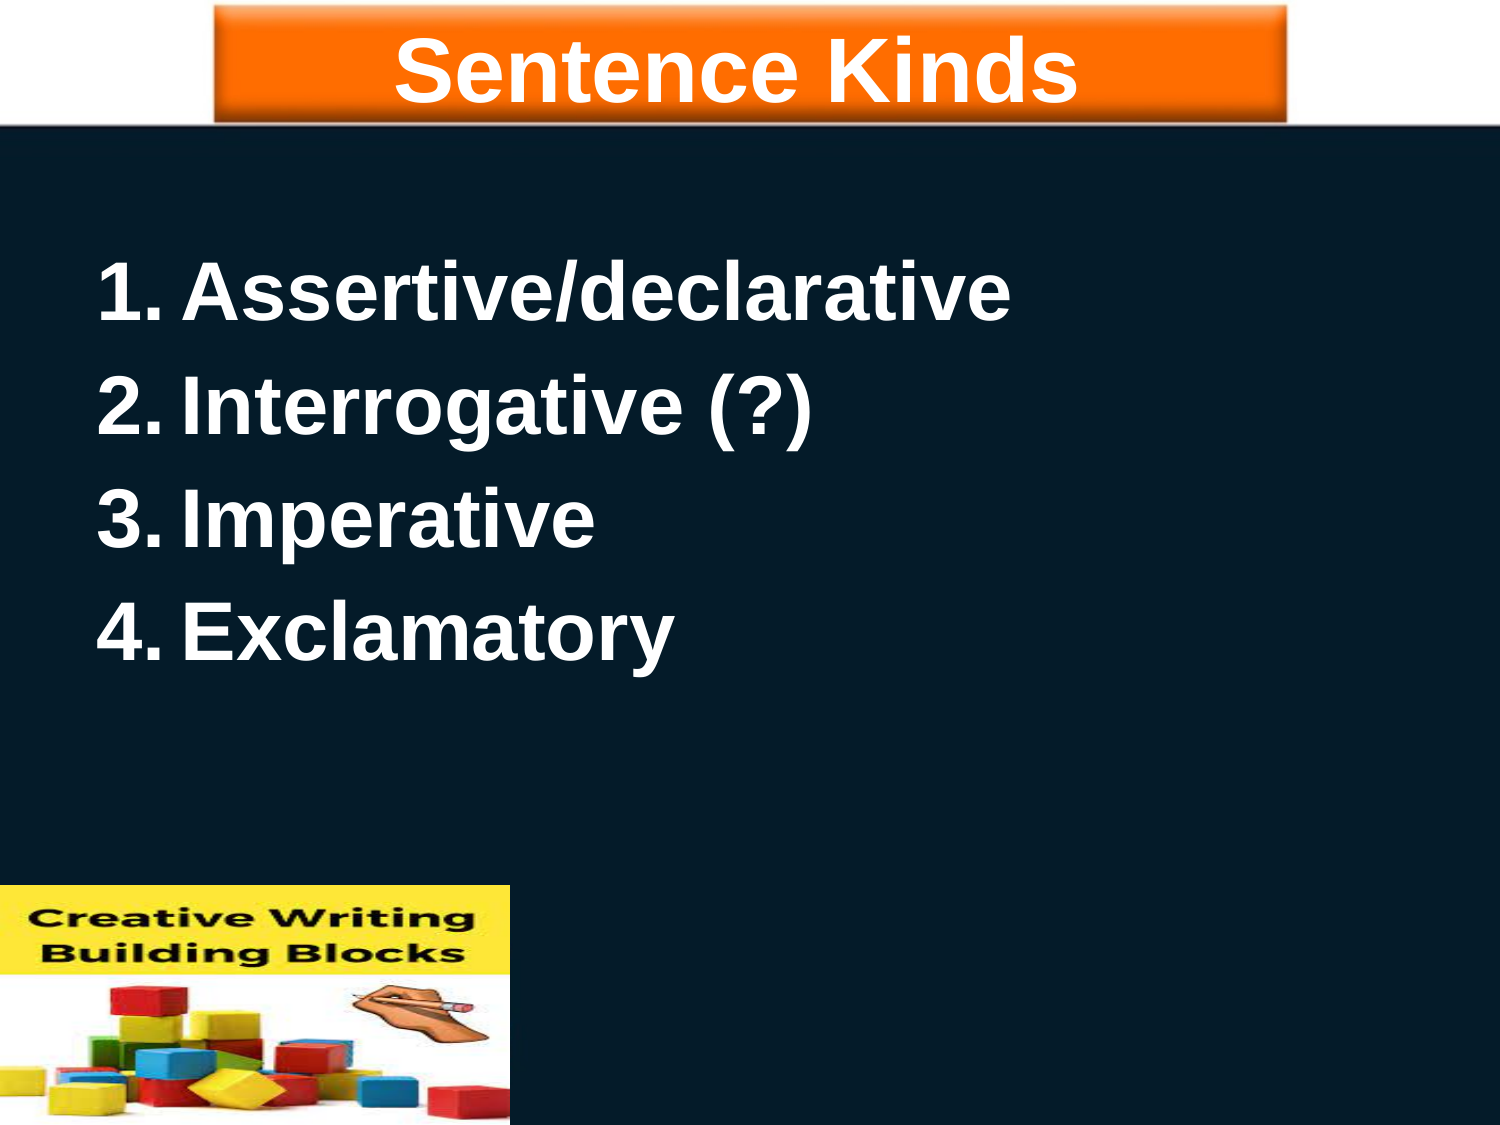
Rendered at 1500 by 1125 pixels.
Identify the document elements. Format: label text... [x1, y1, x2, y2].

list Assertive/declarative Interrogative (?) Imperative Exclamatory [81, 230, 1432, 774]
picture [0, 0, 1500, 1125]
title Sentence Kinds [75, 0, 1425, 160]
